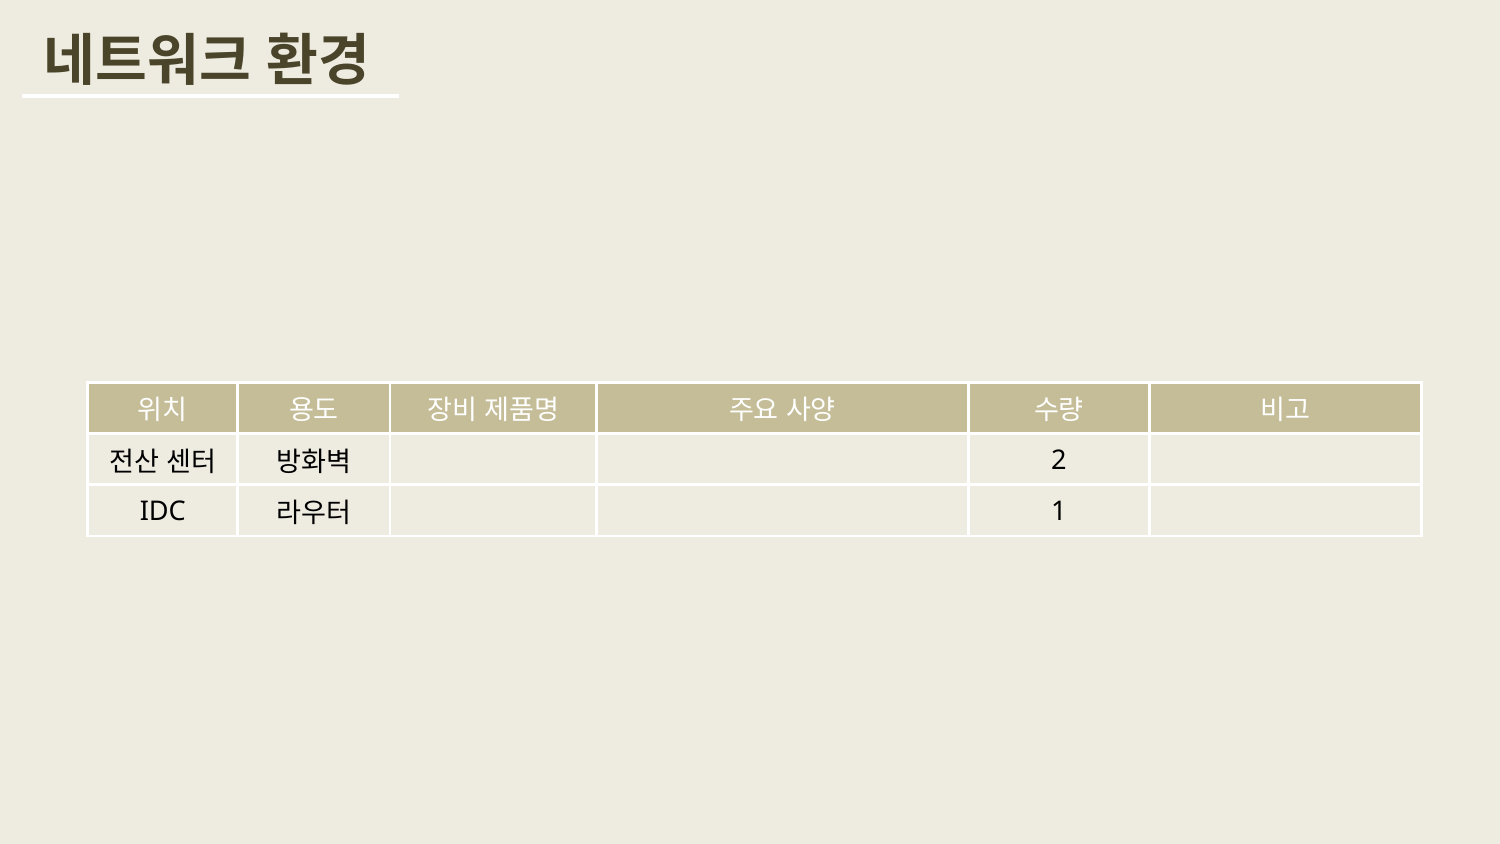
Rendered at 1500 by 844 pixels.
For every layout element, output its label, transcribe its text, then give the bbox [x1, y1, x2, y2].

table_cell 방화벽 [239, 435, 389, 483]
table_cell 라우터 [239, 486, 389, 535]
table_cell [598, 486, 967, 535]
table_header 위치 [89, 384, 236, 432]
table_cell 1 [970, 486, 1148, 535]
table_header 주요 사양 [598, 384, 967, 432]
table_cell [598, 435, 967, 483]
table_cell [1151, 435, 1420, 483]
table_header 수량 [970, 384, 1148, 432]
table_header 장비 제품명 [391, 384, 595, 432]
table_header 용도 [239, 384, 389, 432]
table_cell 2 [970, 435, 1148, 483]
table_cell 전산 센터 [89, 435, 236, 483]
table_cell [1151, 486, 1420, 535]
text_box 네트워크 환경 [15, 16, 399, 99]
table_header 비고 [1151, 384, 1420, 432]
table_cell [391, 486, 595, 535]
table_cell [391, 435, 595, 483]
table_cell IDC [89, 486, 236, 535]
